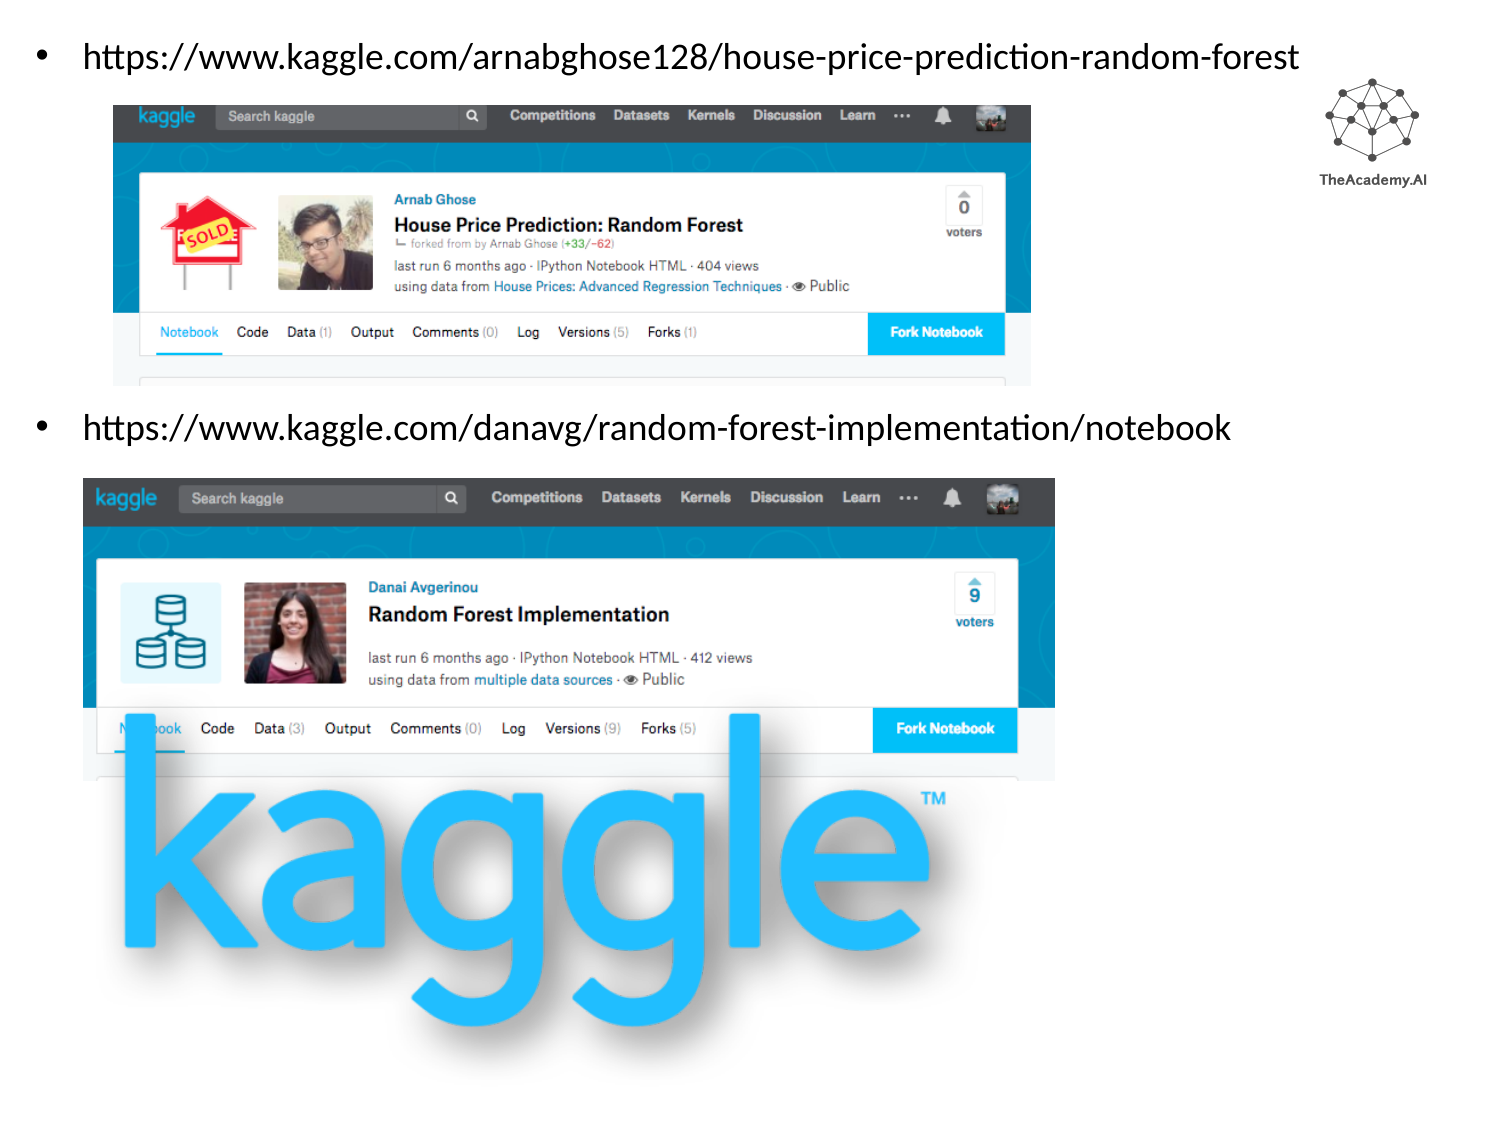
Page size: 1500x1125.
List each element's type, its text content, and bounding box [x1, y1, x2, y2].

picture [891, 327, 918, 336]
picture [112, 105, 1032, 142]
picture [923, 326, 982, 337]
picture [1282, 64, 1456, 215]
picture [83, 478, 1055, 526]
text_box https://www.kaggle.com/danavg/random-forest-implementation/notebook [20, 395, 1364, 456]
picture [930, 722, 994, 734]
picture [898, 722, 926, 733]
picture [112, 173, 1032, 387]
text_box https://www.kaggle.com/arnabghose128/house-price-prediction-random-forest [20, 25, 1343, 85]
picture [58, 559, 1055, 1075]
